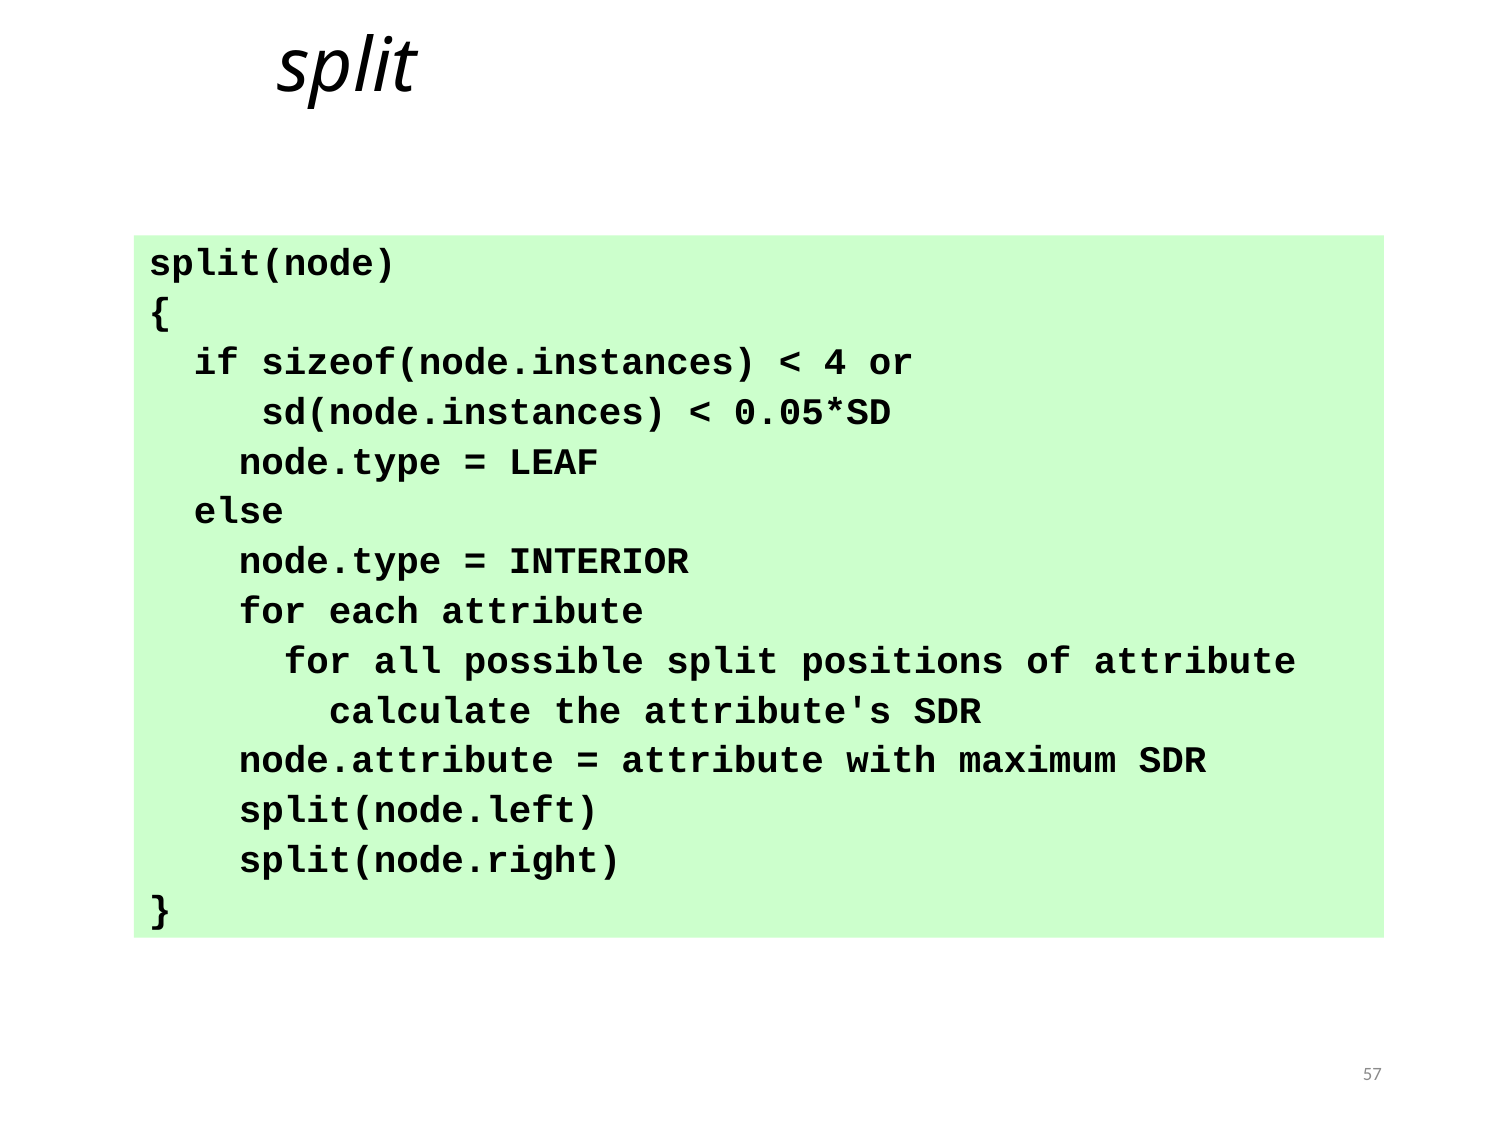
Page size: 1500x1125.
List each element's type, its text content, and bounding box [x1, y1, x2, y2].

title split [262, 0, 1500, 148]
list split(node) { if sizeof(node.instances) < 4 or sd(node.instances) < 0.05*SD node.type = LEAF else node.type = INTERIOR for each attribute for all possible split positions of attribute calculate the attribute's SDR node.attribute = attribute with maximum SDR split(node.left) split(node.right) } [133, 235, 1384, 938]
slide_number 57 [1059, 1042, 1397, 1103]
